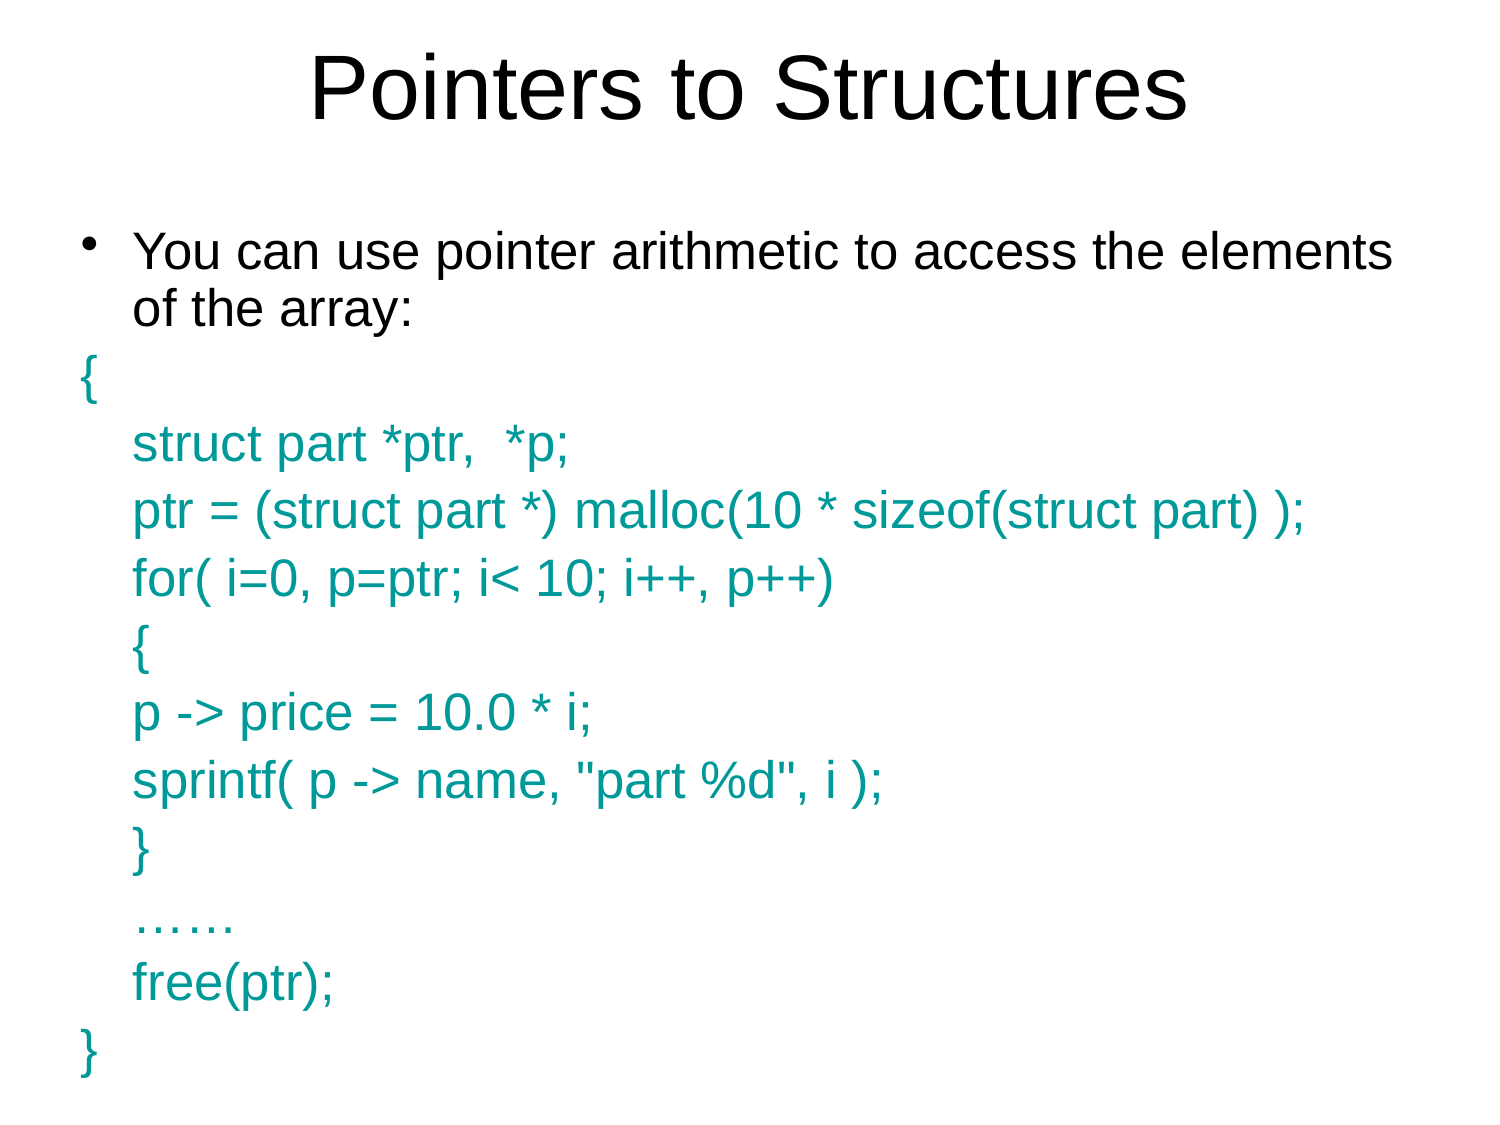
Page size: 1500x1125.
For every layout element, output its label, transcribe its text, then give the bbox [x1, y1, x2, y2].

title Pointers to Structures [168, 20, 1332, 150]
list You can use pointer arithmetic to access the elements of the array: { struct part *ptr, *p; ptr = (struct part *) malloc(10 * sizeof(struct part) ); for( i=0, p=ptr; i< 10; i++, p++) { p -> price = 10.0 * i; sprintf( p -> name, "part %d", i ); } …… free(ptr); } [65, 216, 1435, 1088]
